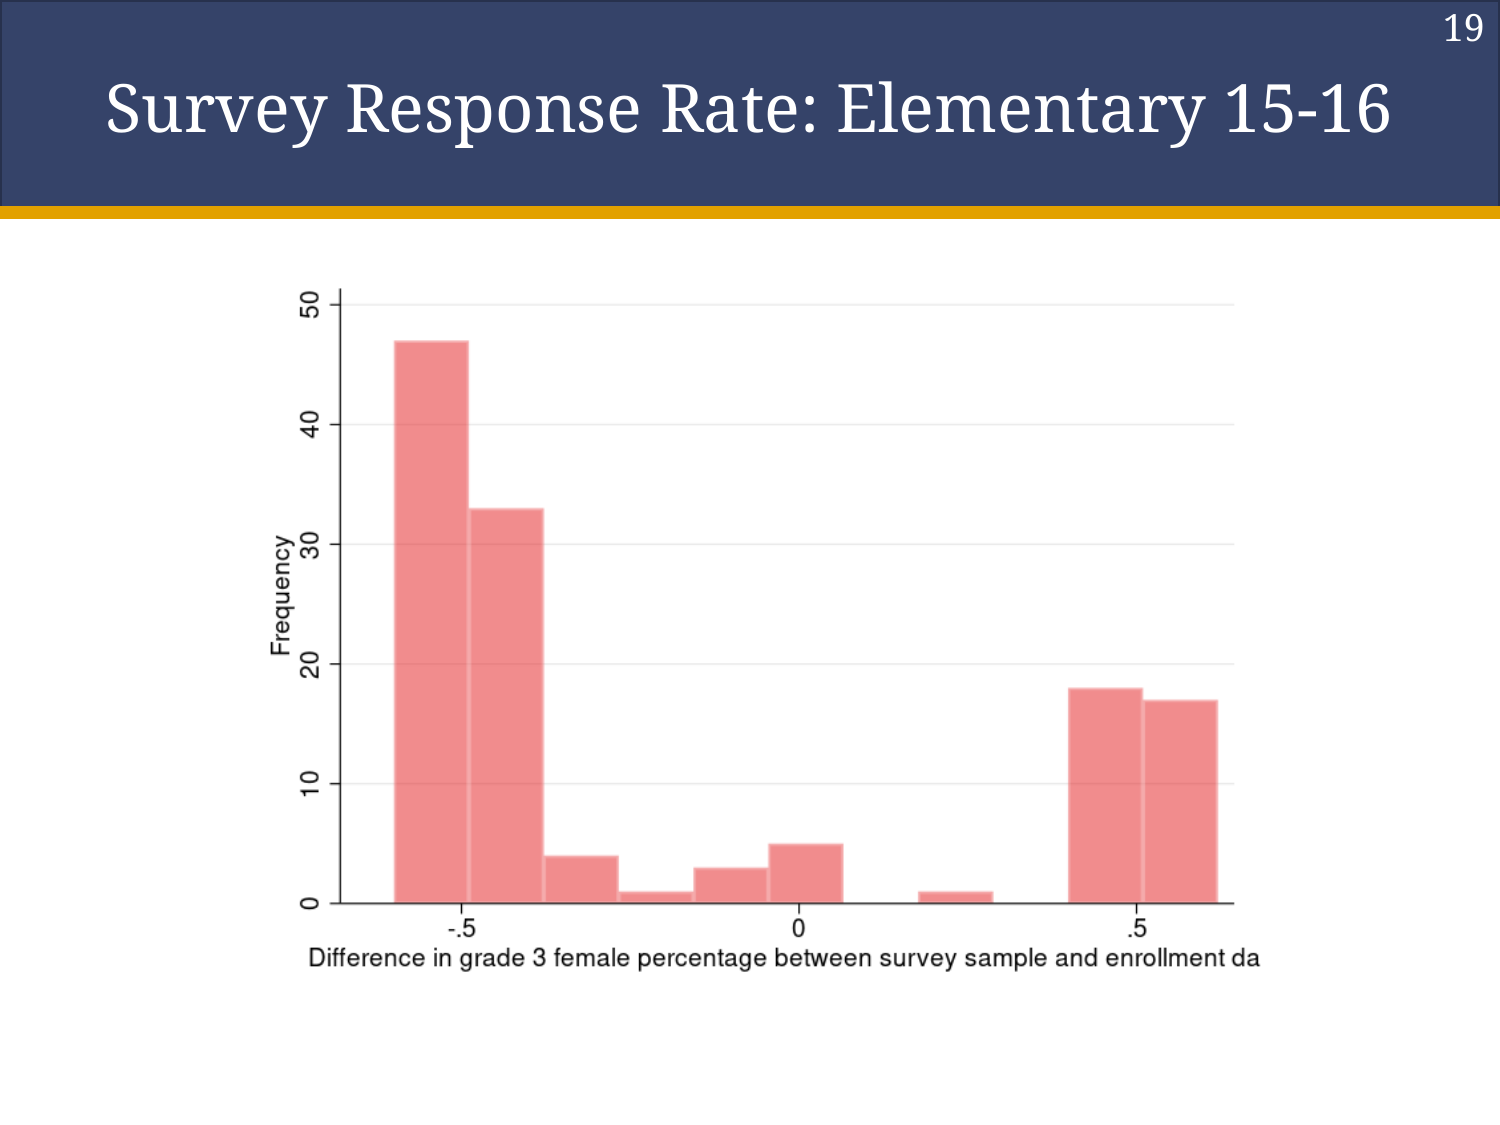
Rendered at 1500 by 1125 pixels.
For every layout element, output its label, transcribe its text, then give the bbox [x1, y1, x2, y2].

title Survey Response Rate: Elementary 15-16 [75, 12, 1425, 200]
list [239, 262, 1261, 1006]
slide_number 19 [1149, 0, 1500, 60]
